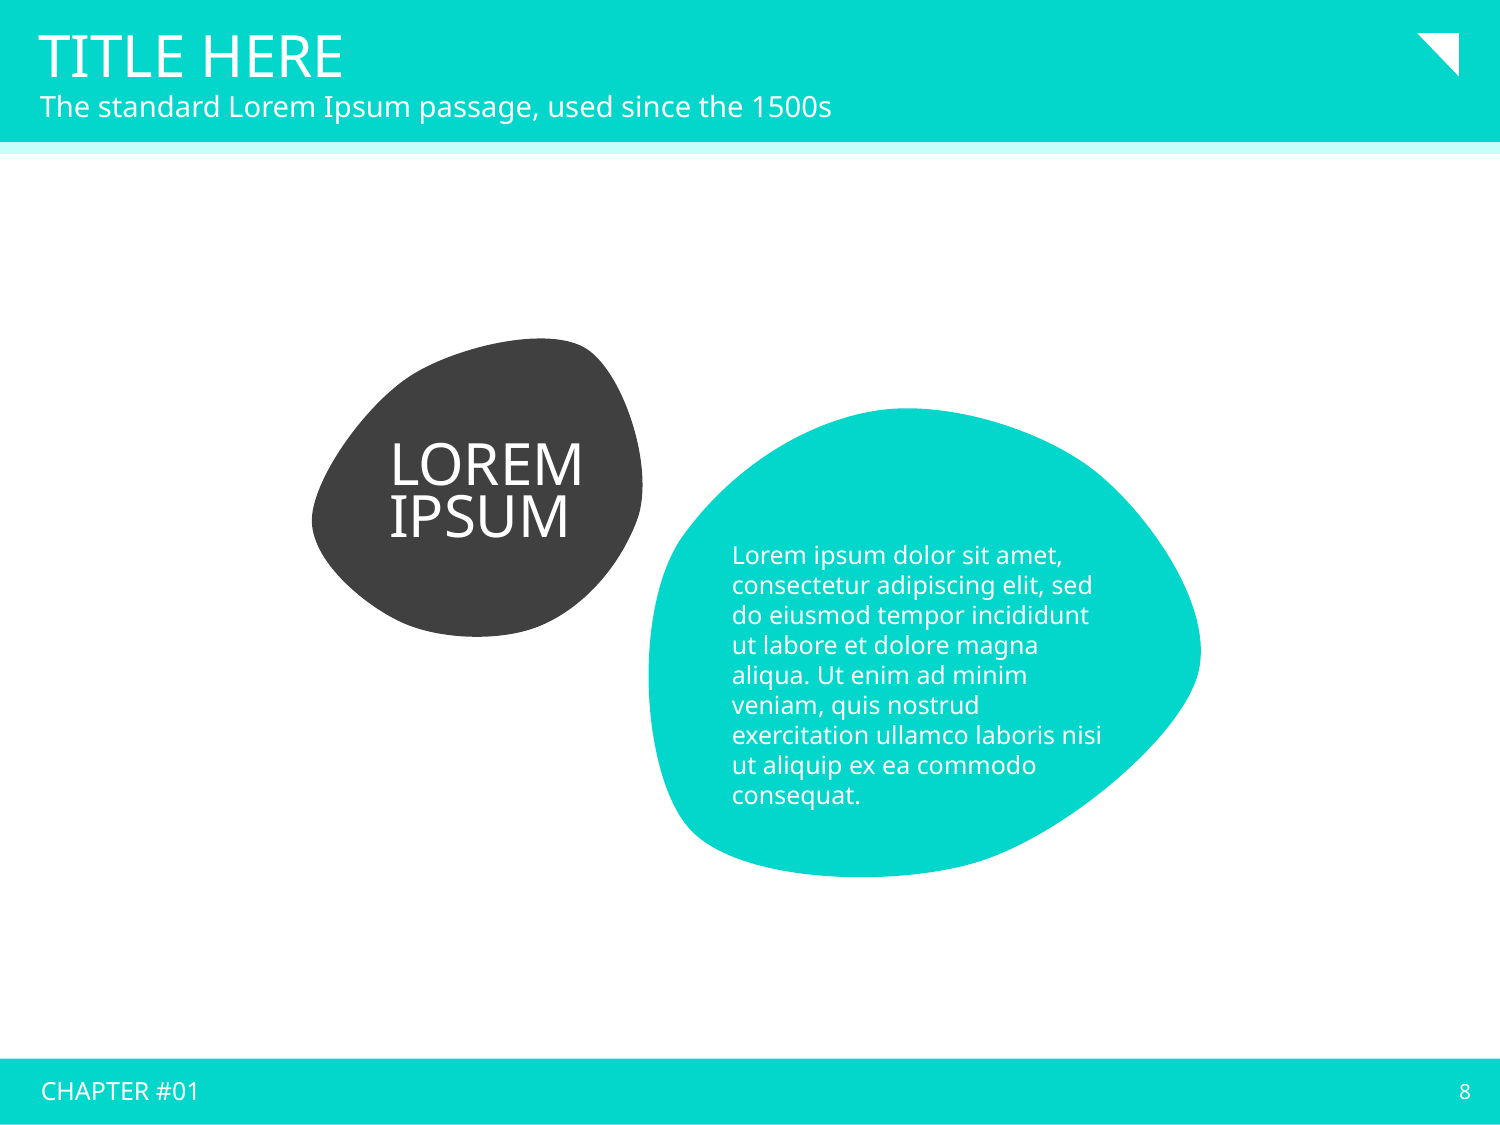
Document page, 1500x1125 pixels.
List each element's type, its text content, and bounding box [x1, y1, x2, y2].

list CHAPTER #01 [26, 1071, 566, 1110]
title TITLE HERE [23, 19, 1318, 82]
text_box Lorem ipsum dolor sit amet, consectetur adipiscing elit, sed do eiusmod tempor incididunt ut labore et dolore magna aliqua. Ut enim ad minim veniam, quis nostrud exercitation ullamco laboris nisi ut aliquip ex ea commodo consequat. [717, 532, 1135, 817]
list The standard Lorem Ipsum passage, used since the 1500s [24, 84, 1344, 131]
text_box [310, 337, 644, 638]
text_box [647, 407, 1202, 879]
slide_number 8 [1148, 1062, 1486, 1123]
text_box LOREM IPSUM [374, 437, 613, 557]
